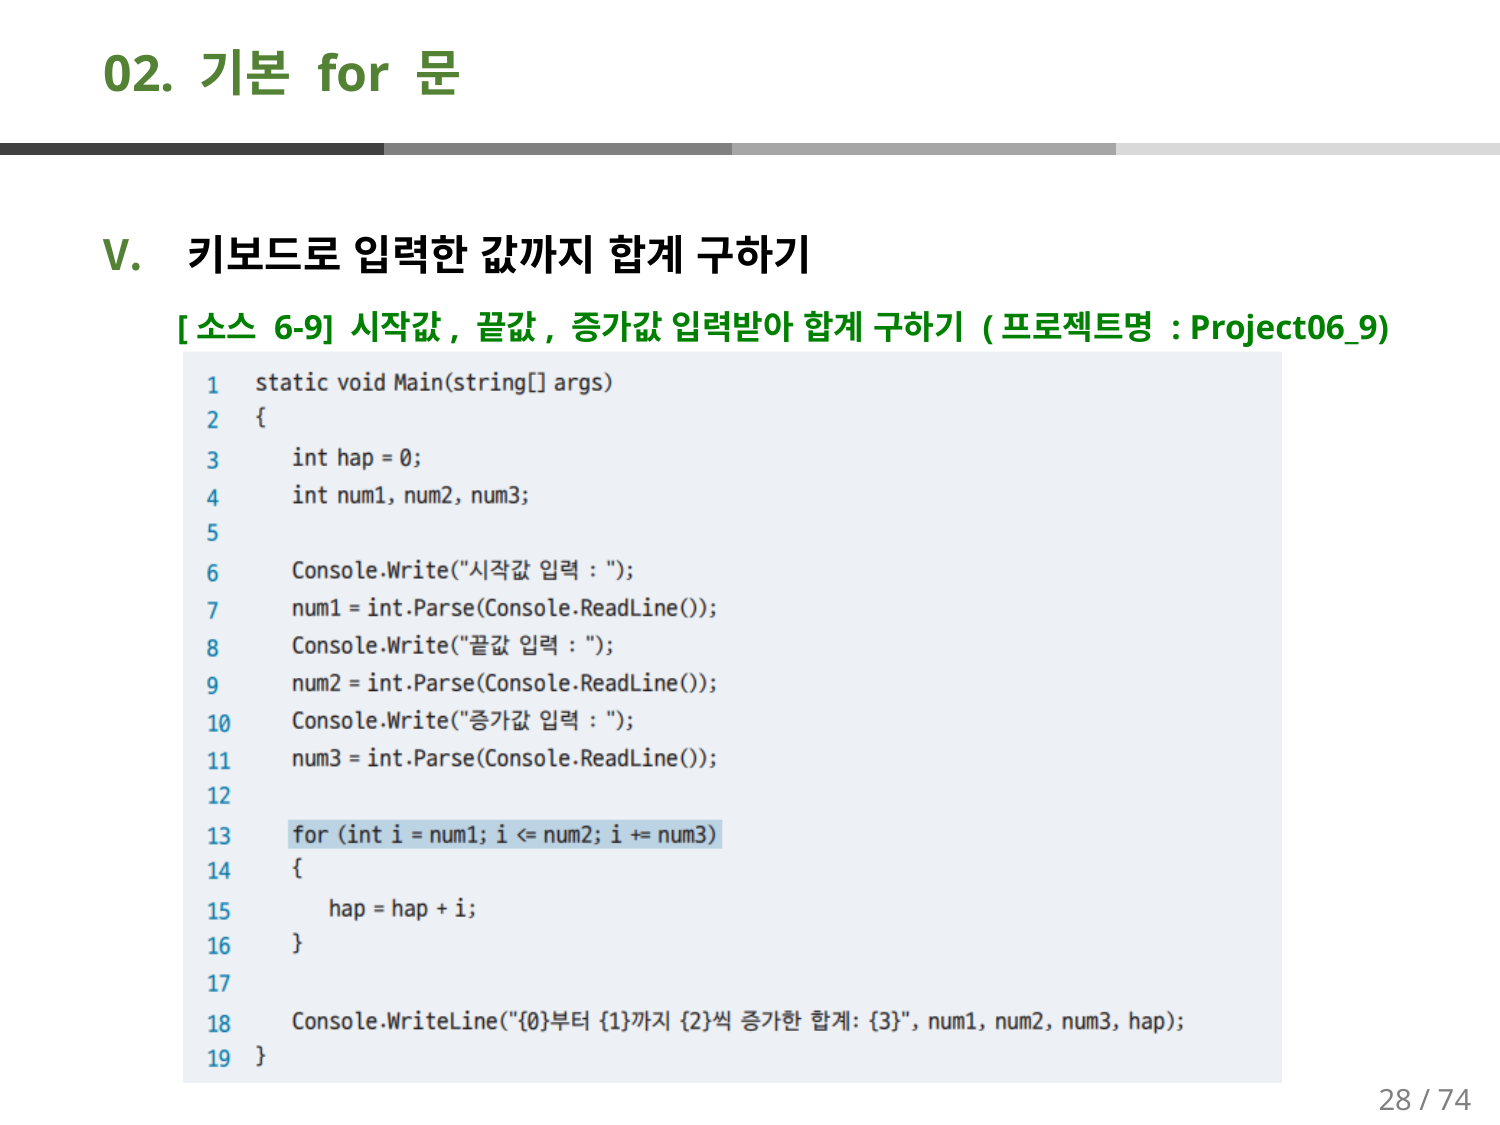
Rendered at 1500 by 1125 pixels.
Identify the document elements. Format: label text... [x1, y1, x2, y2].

picture [182, 349, 1282, 1083]
list 키보드로 입력한 값까지 합계 구하기 [소스 6-9] 시작값, 끝값, 증가값 입력받아 합계 구하기 (프로젝트명 : Project06_9) [88, 196, 1424, 1125]
title 02. 기본 for 문 [88, 30, 1400, 121]
